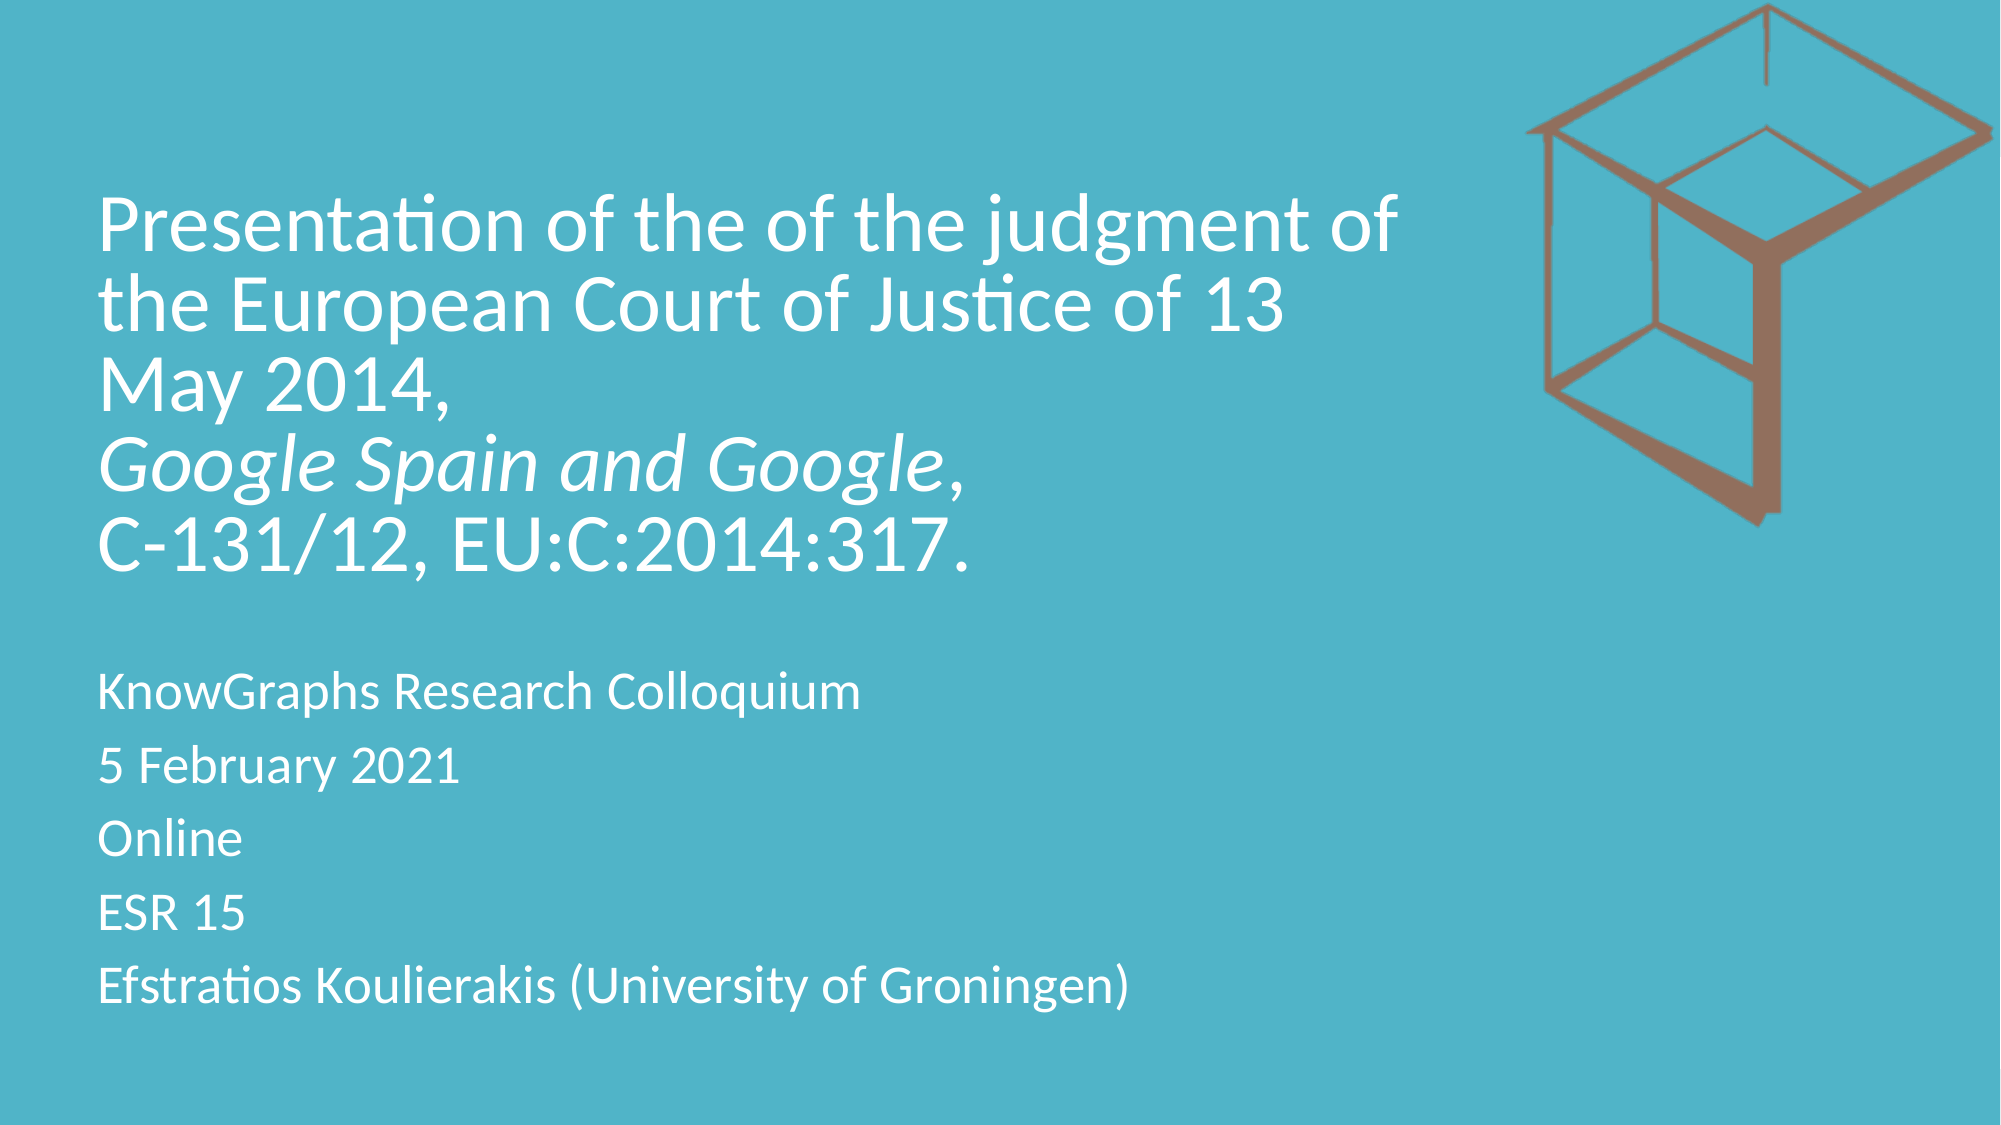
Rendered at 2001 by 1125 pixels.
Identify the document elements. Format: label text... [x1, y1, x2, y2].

subtitle KnowGraphs Research Colloquium 5 February 2021 Online ESR 15 Efstratios Koulierakis (University of Groningen) [82, 662, 1624, 1024]
picture [1520, 0, 2000, 532]
title Presentation of the of the judgment of the European Court of Justice of 13 May 2014, Google Spain and Google, C-131/12, EU:C:2014:317. [82, 81, 1438, 595]
